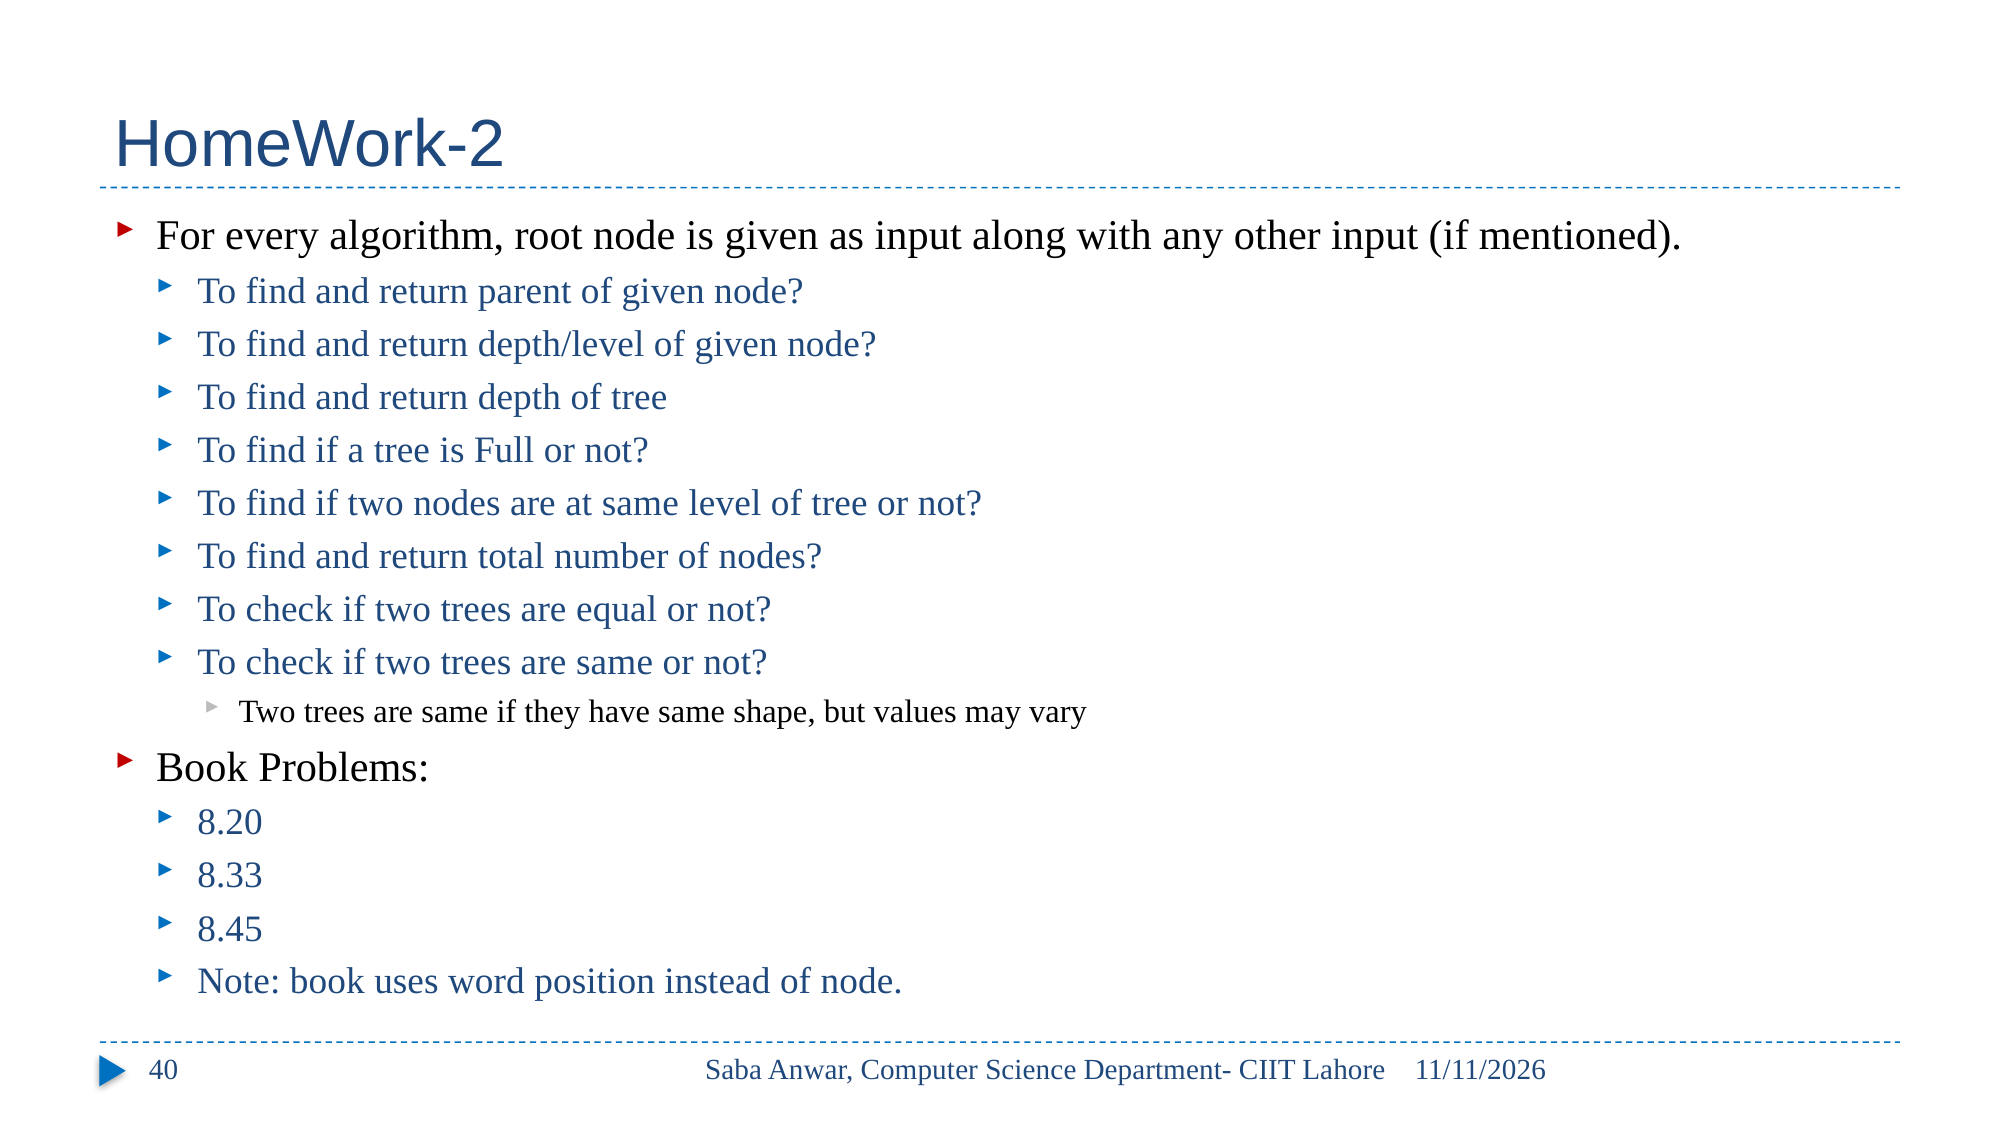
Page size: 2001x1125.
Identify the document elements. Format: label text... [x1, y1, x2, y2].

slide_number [1401, 1042, 1901, 1103]
list For every algorithm, root node is given as input along with any other input (if mentioned). To find and return parent of given node? To find and return depth/level of given node? To find and return depth of tree To find if a tree is Full or not? To find if two nodes are at same level of tree or not? To find and return total number of nodes? To check if two trees are equal or not? To check if two trees are same or not? Two trees are same if they have same shape, but values may vary Book Problems: 8.20 8.33 8.45 Note: book uses word position instead of node. [99, 200, 1900, 1010]
title HomeWork-2 [99, 24, 1900, 188]
slide_number 40 [133, 1042, 568, 1103]
footer Saba Anwar, Computer Science Department- CIIT Lahore [634, 1042, 1401, 1103]
